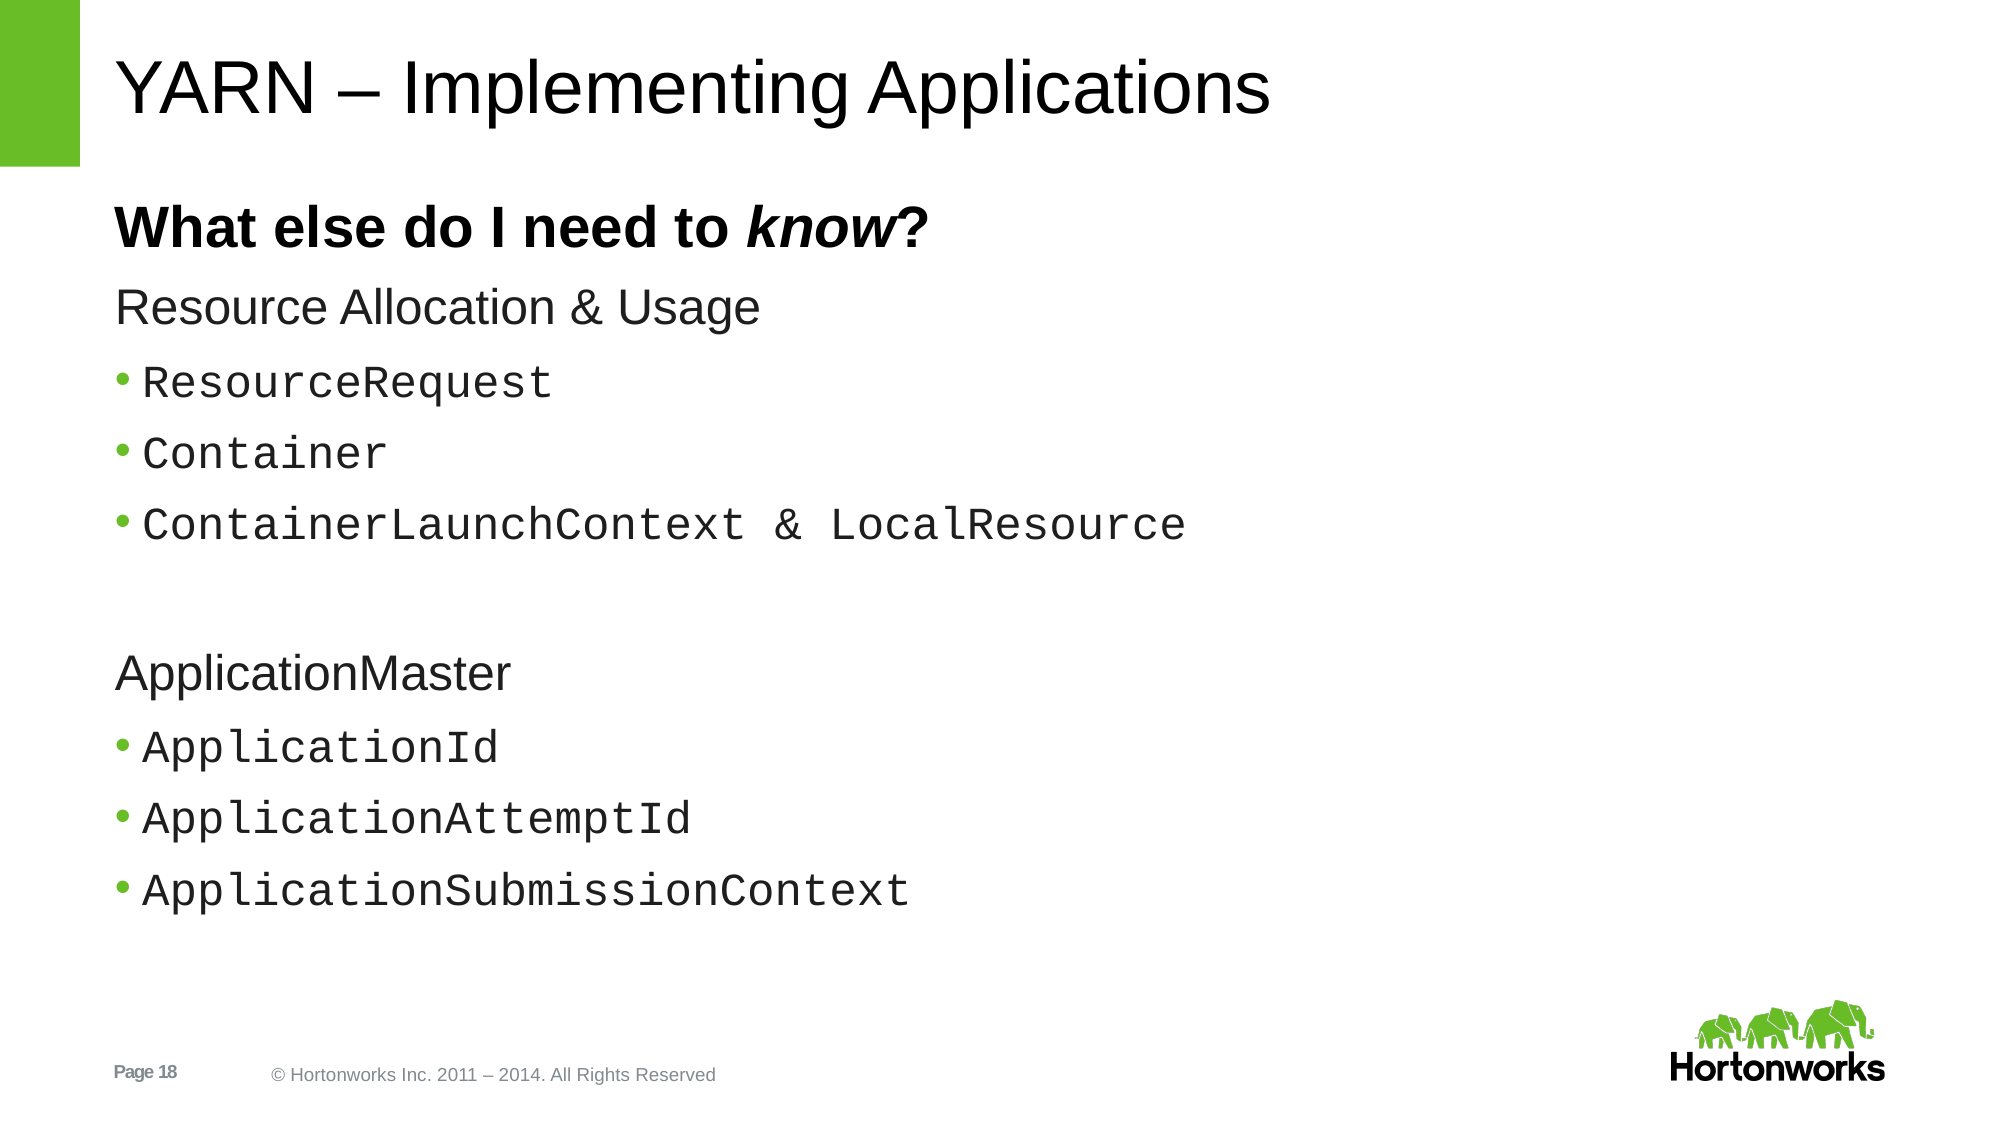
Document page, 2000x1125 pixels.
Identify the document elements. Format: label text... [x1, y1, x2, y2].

list What else do I need to know? Resource Allocation & Usage ResourceRequest Container ContainerLaunchContext & LocalResource ApplicationMaster ApplicationId ApplicationAttemptId ApplicationSubmissionContext [99, 181, 1900, 995]
picture [1671, 1000, 1885, 1081]
title YARN – Implementing Applications [99, 0, 1900, 167]
